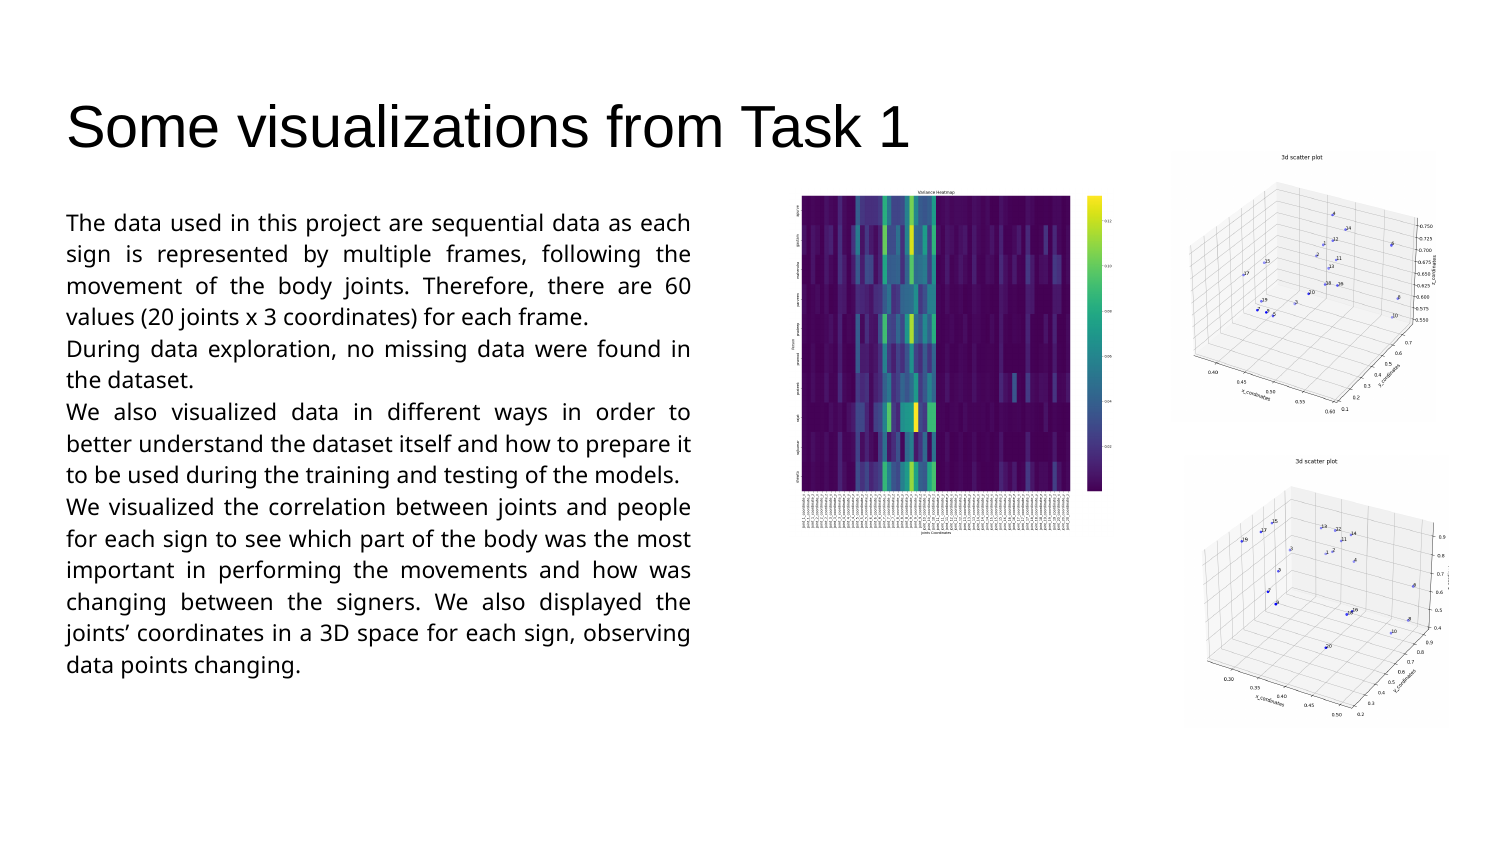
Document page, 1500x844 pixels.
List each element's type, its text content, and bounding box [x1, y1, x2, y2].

picture [1183, 454, 1450, 728]
picture [1171, 151, 1437, 423]
picture [789, 188, 1114, 538]
title Some visualizations from Task 1 [51, 72, 1449, 167]
list The data used in this project are sequential data as each sign is represented by multiple frames, following the movement of the body joints. Therefore, there are 60 values (20 joints x 3 coordinates) for each frame. During data exploration, no missing data were found in the dataset. We also visualized data in different ways in order to better understand the dataset itself and how to prepare it to be used during the training and testing of the models. We visualized the correlation between joints and people for each sign to see which part of the body was the most important in performing the movements and how was changing between the signers. We also displayed the joints’ coordinates in a 3D space for each sign, observing data points changing. [51, 189, 708, 750]
